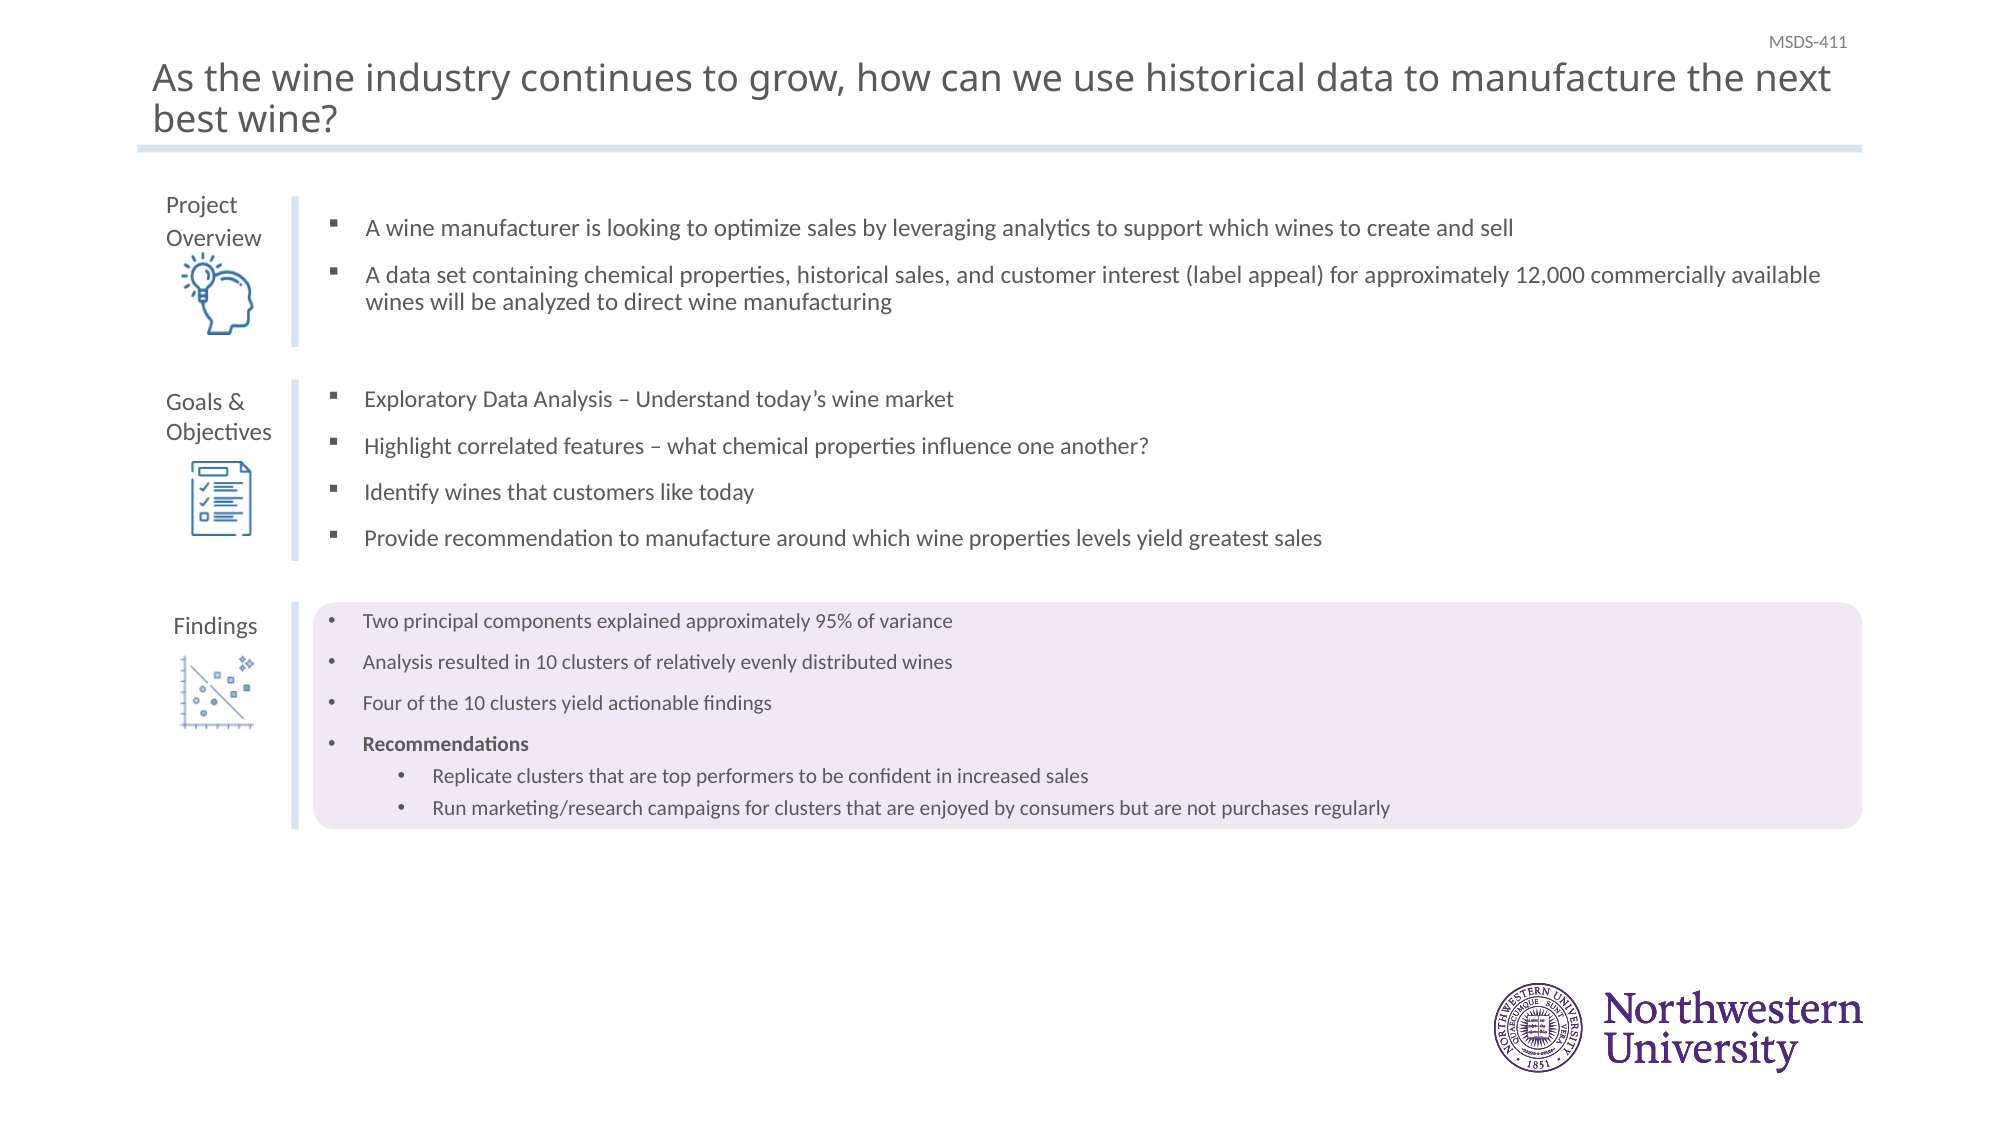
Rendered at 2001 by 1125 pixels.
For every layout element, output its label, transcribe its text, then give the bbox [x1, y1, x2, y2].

text_box Exploratory Data Analysis – Understand today’s wine market Highlight correlated features – what chemical properties influence one another? Identify wines that customers like today Provide recommendation to manufacture around which wine properties levels yield greatest sales [313, 379, 1863, 561]
picture [183, 461, 259, 536]
text_box Project Overview [151, 168, 284, 259]
picture [1494, 983, 1863, 1073]
list A wine manufacturer is looking to optimize sales by leveraging analytics to support which wines to create and sell A data set containing chemical properties, historical sales, and customer interest (label appeal) for approximately 12,000 commercially available wines will be analyzed to direct wine manufacturing [313, 207, 1863, 335]
text_box Two principal components explained approximately 95% of variance Analysis resulted in 10 clusters of relatively evenly distributed wines Four of the 10 clusters yield actionable findings Recommendations Replicate clusters that are top performers to be confident in increased sales Run marketing/research campaigns for clusters that are enjoyed by consumers but are not purchases regularly [313, 602, 1863, 830]
text_box [290, 195, 300, 348]
picture [176, 651, 259, 734]
text_box [290, 601, 300, 830]
picture [180, 252, 255, 335]
text_box [290, 379, 300, 562]
text_box Goals & Objectives [151, 378, 292, 453]
text_box Findings [158, 602, 290, 647]
title As the wine industry continues to grow, how can we use historical data to manufacture the next best wine? [137, 59, 1863, 140]
